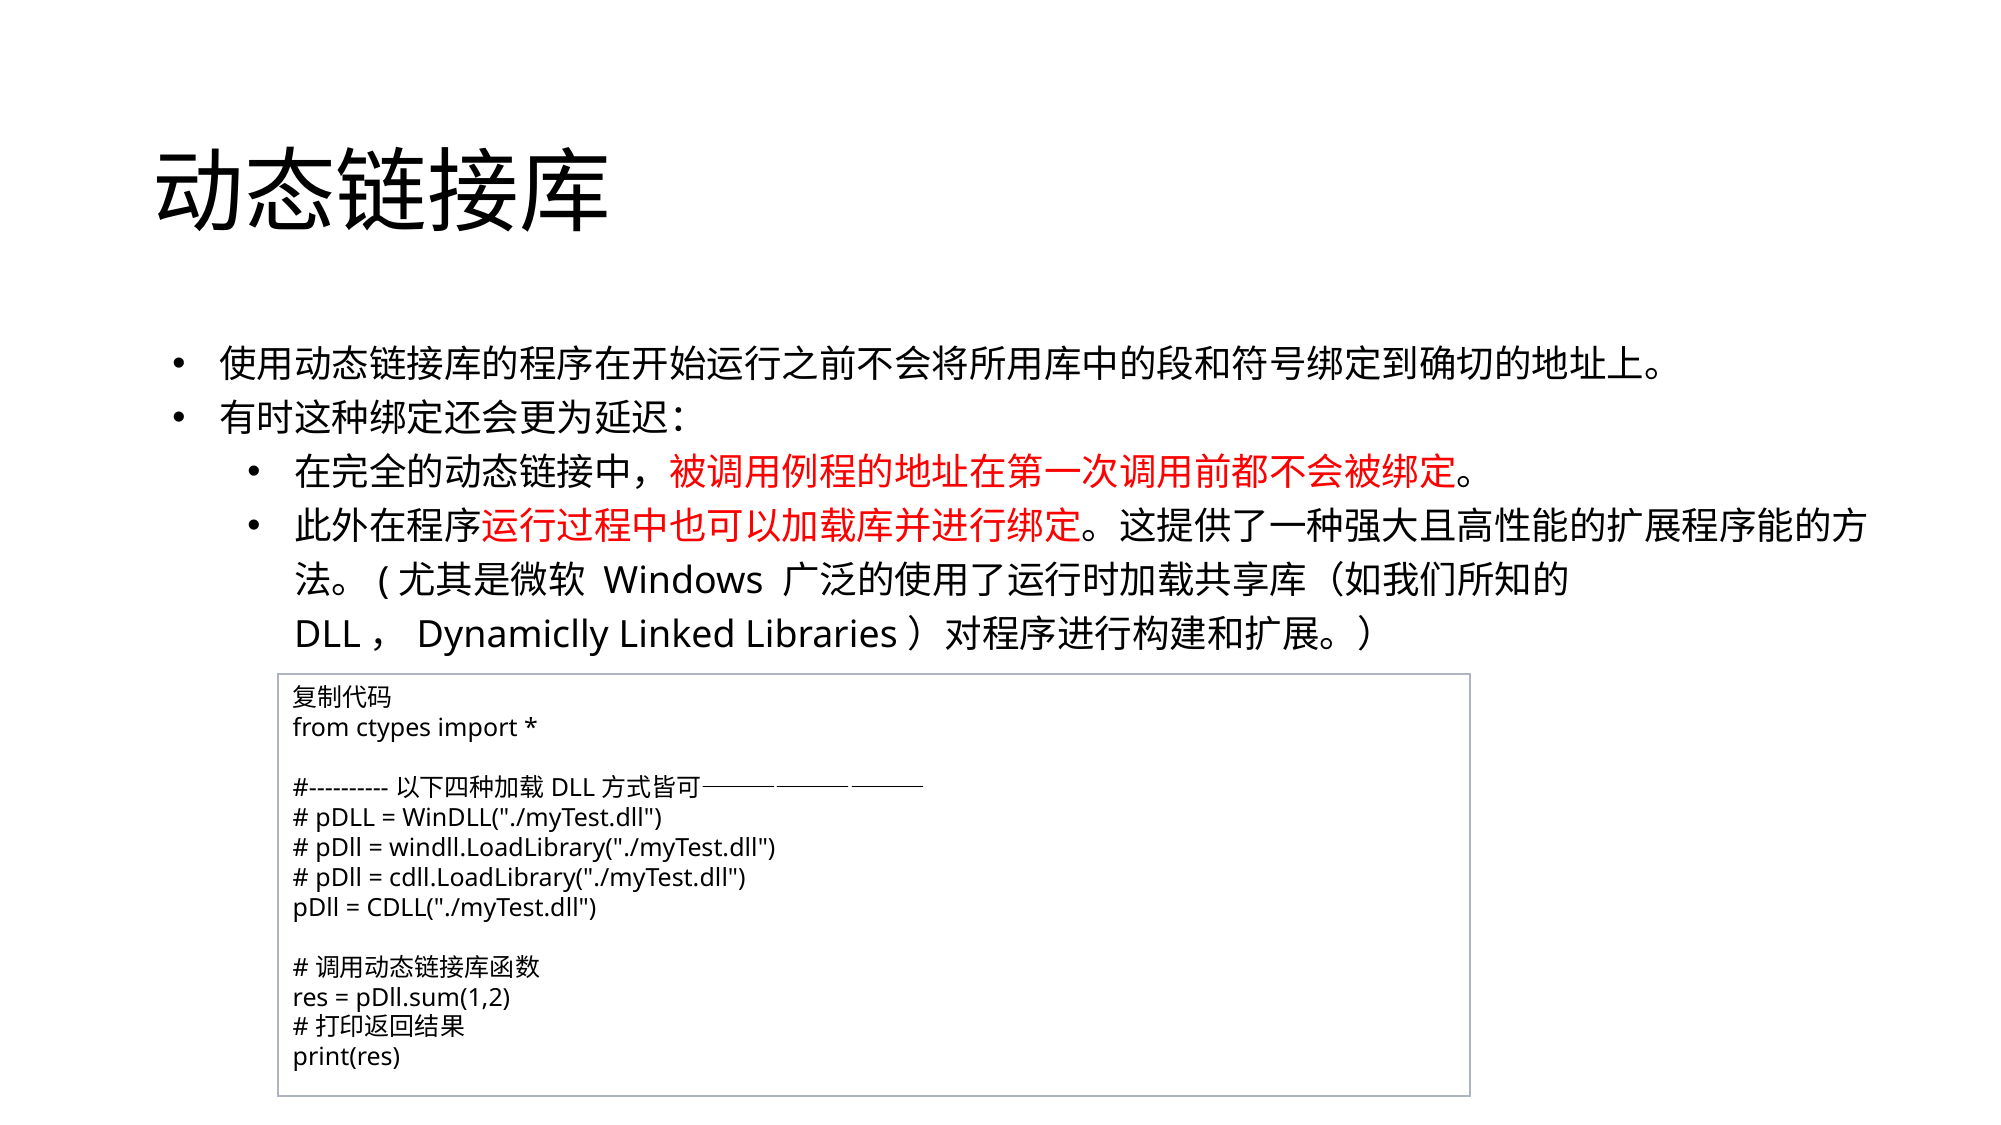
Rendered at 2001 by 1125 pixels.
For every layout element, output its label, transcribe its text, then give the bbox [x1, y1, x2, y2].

text_box 复制代码 from ctypes import * #----------以下四种加载DLL方式皆可————————— # pDLL = WinDLL("./myTest.dll") # pDll = windll.LoadLibrary("./myTest.dll") # pDll = cdll.LoadLibrary("./myTest.dll") pDll = CDLL("./myTest.dll") #调用动态链接库函数 res = pDll.sum(1,2) #打印返回结果 print(res) [277, 674, 1471, 1097]
title 动态链接库 [137, 85, 1863, 304]
text_box 使用动态链接库的程序在开始运行之前不会将所用库中的段和符号绑定到确切的地址上。 有时这种绑定还会更为延迟： 在完全的动态链接中，被调用例程的地址在第一次调用前都不会被绑定。 此外在程序运行过程中也可以加载库并进行绑定。这提供了一种强大且高性能的扩展程序能的方法。(尤其是微软 Windows 广泛的使用了运行时加载共享库（如我们所知的 DLL，Dynamiclly Linked Libraries）对程序进行构建和扩展。） [157, 323, 1891, 657]
